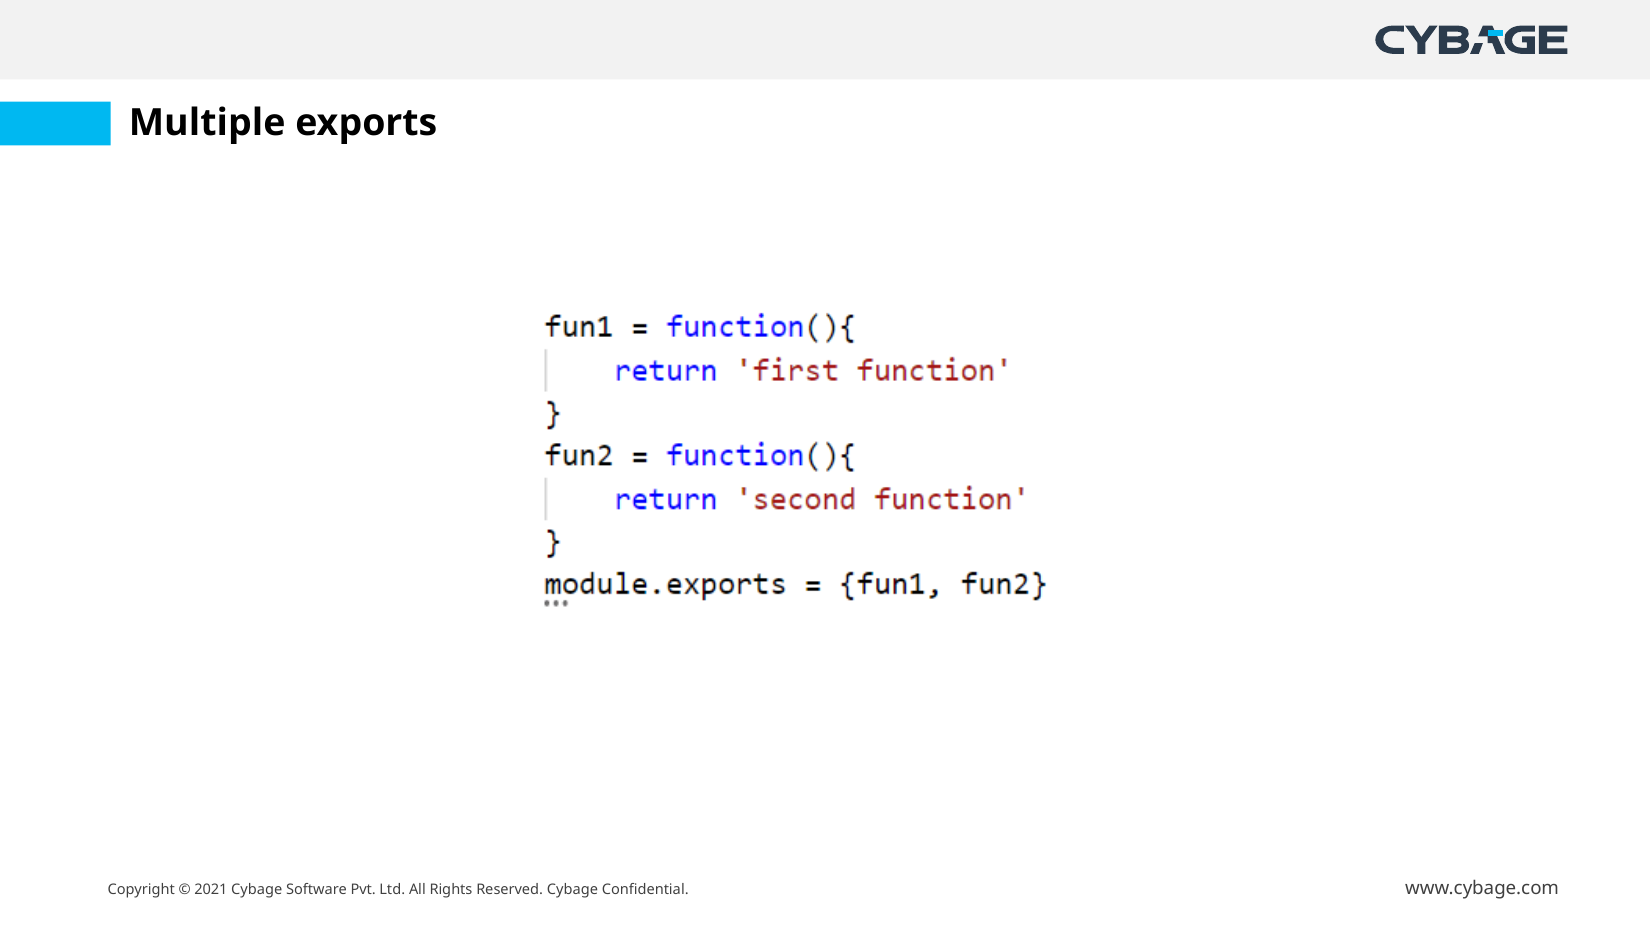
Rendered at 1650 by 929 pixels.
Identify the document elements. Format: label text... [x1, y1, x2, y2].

picture [537, 304, 1113, 624]
title Multiple exports [112, 89, 1598, 171]
